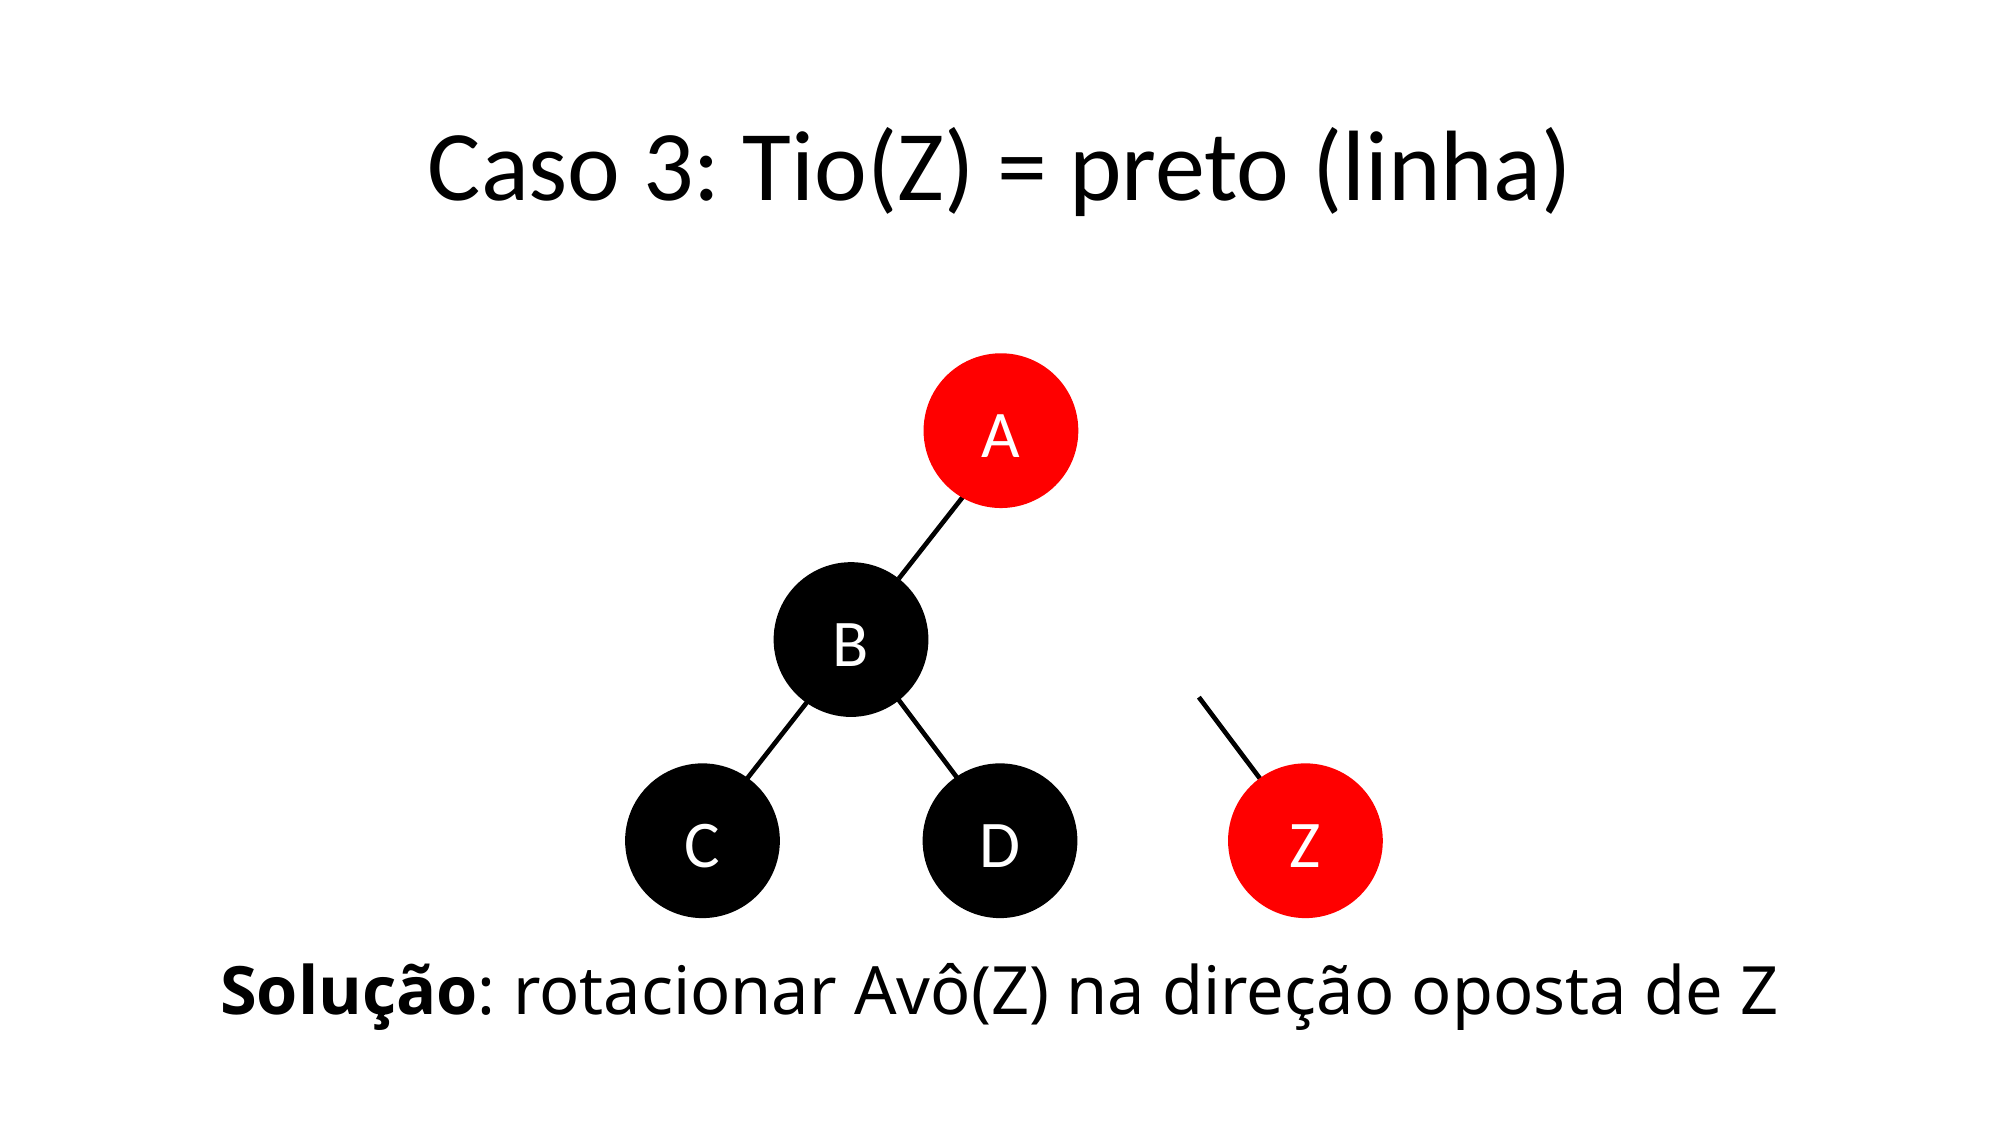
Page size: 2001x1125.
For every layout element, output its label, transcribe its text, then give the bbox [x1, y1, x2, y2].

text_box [744, 697, 809, 784]
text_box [896, 697, 962, 784]
title Caso 3: Tio(Z) = preto (linha) [137, 59, 1863, 278]
text_box D [925, 766, 1075, 856]
text_box Z [1231, 766, 1380, 856]
text_box A [926, 356, 1076, 505]
text_box C [628, 766, 777, 856]
text_box B [776, 565, 926, 714]
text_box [1198, 697, 1264, 784]
text_box Solução: rotacionar Avô(Z) na direção oposta de Z [0, 856, 2000, 1125]
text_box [899, 493, 964, 580]
